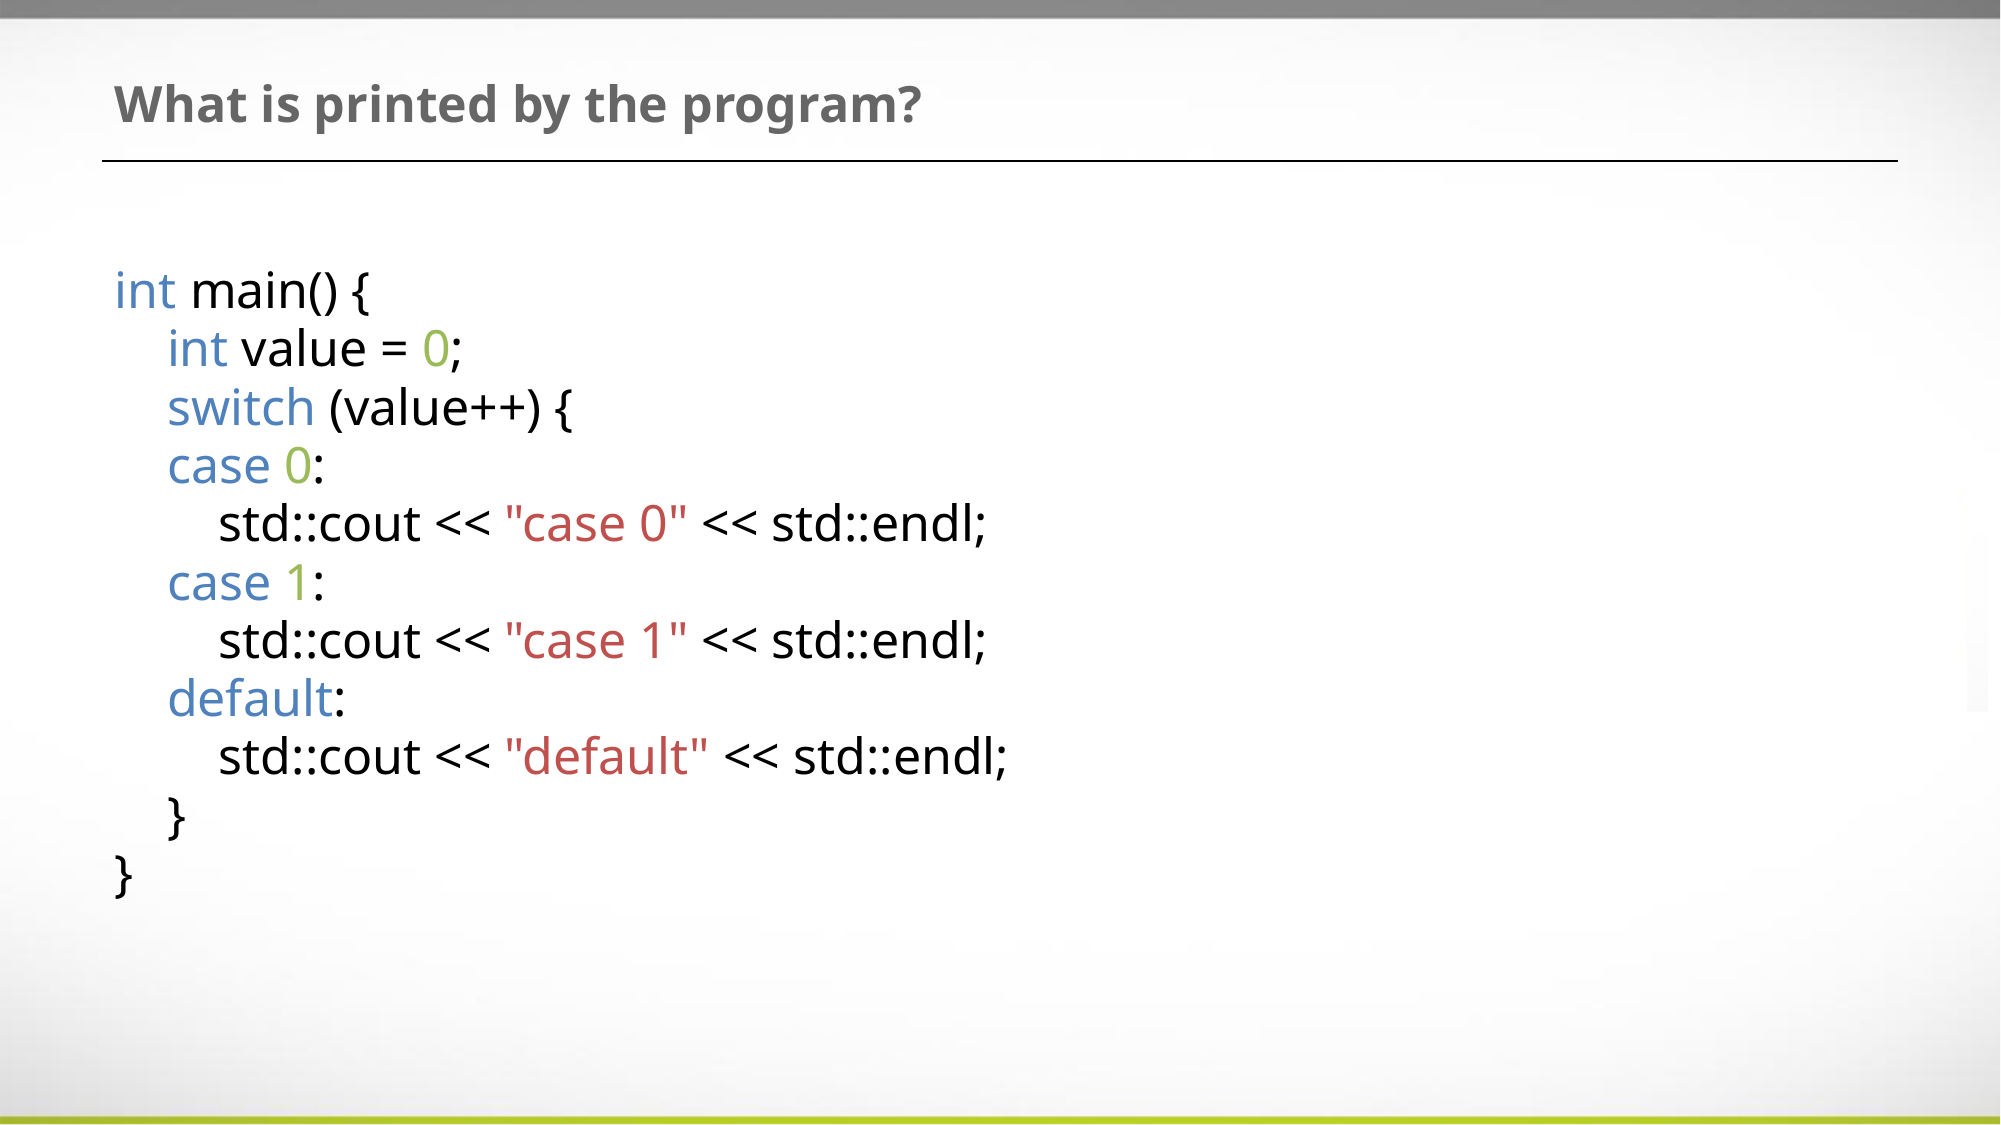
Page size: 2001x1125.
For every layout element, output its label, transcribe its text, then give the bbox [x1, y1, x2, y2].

title What is printed by the program? [99, 45, 1900, 161]
list int main() { int value = 0; switch (value++) { case 0: std::cout << "case 0" << std::endl; case 1: std::cout << "case 1" << std::endl; default: std::cout << "default" << std::endl; } } [99, 262, 1900, 1005]
picture [0, 0, 2001, 1125]
